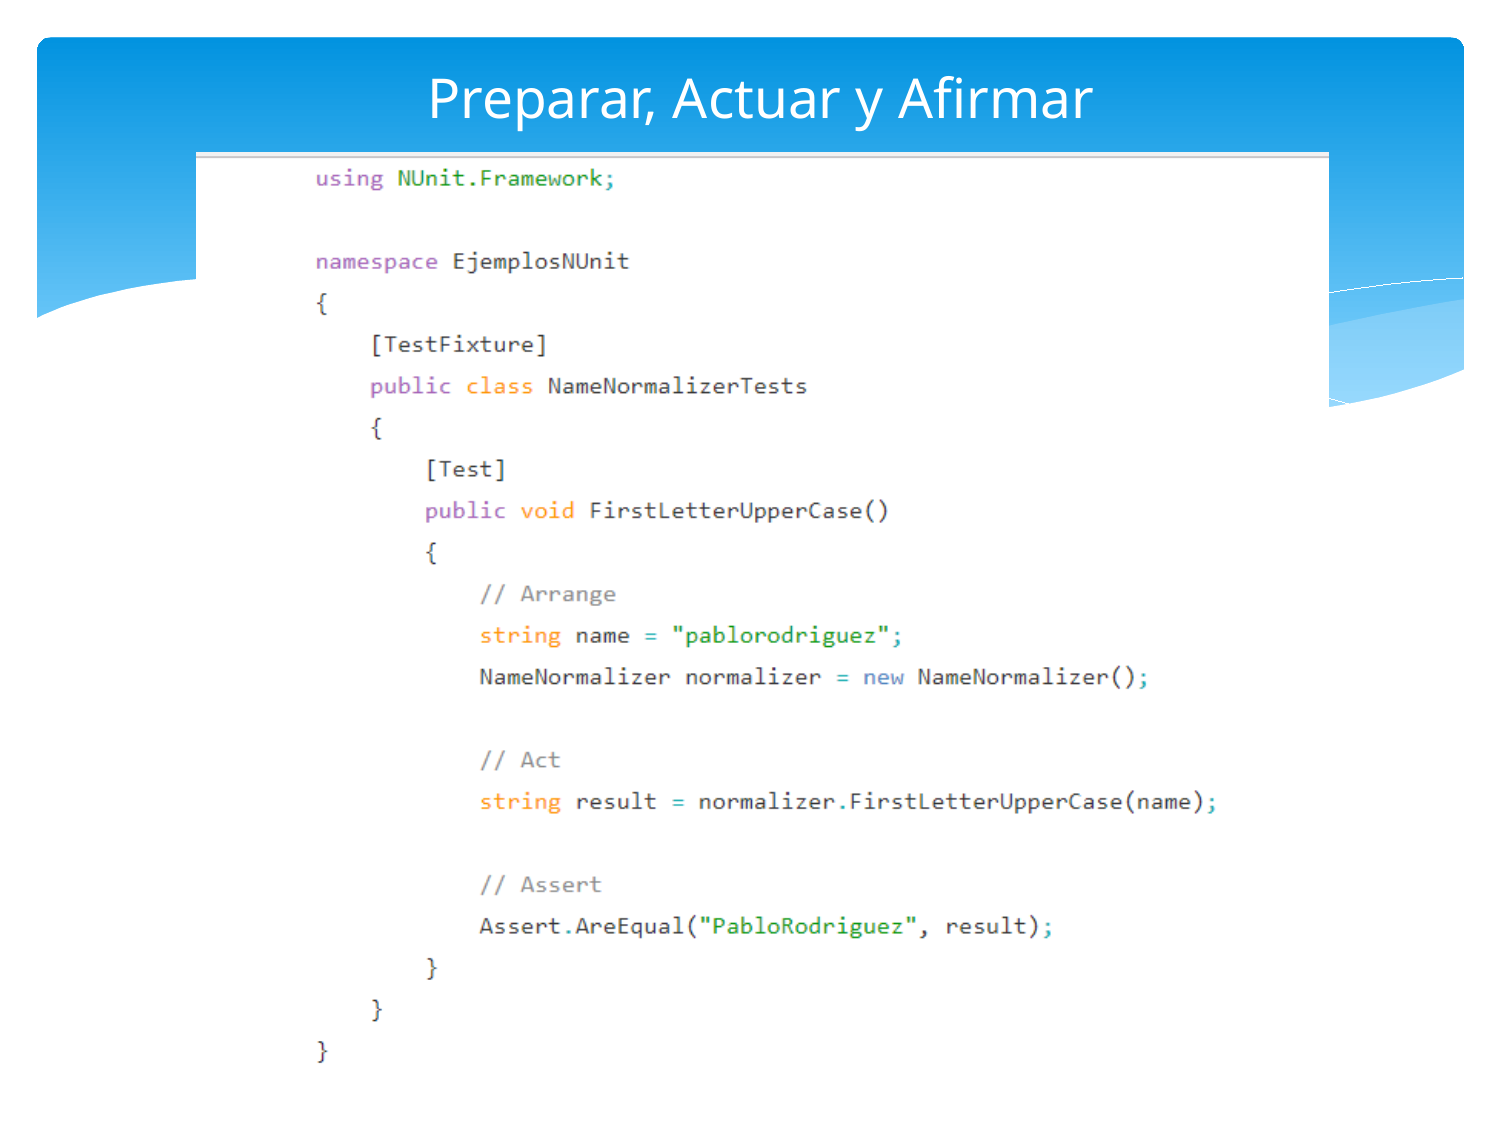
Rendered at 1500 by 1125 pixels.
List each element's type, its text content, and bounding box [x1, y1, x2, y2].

picture [196, 152, 1329, 1080]
title Preparar, Actuar y Afirmar [75, 55, 1447, 138]
